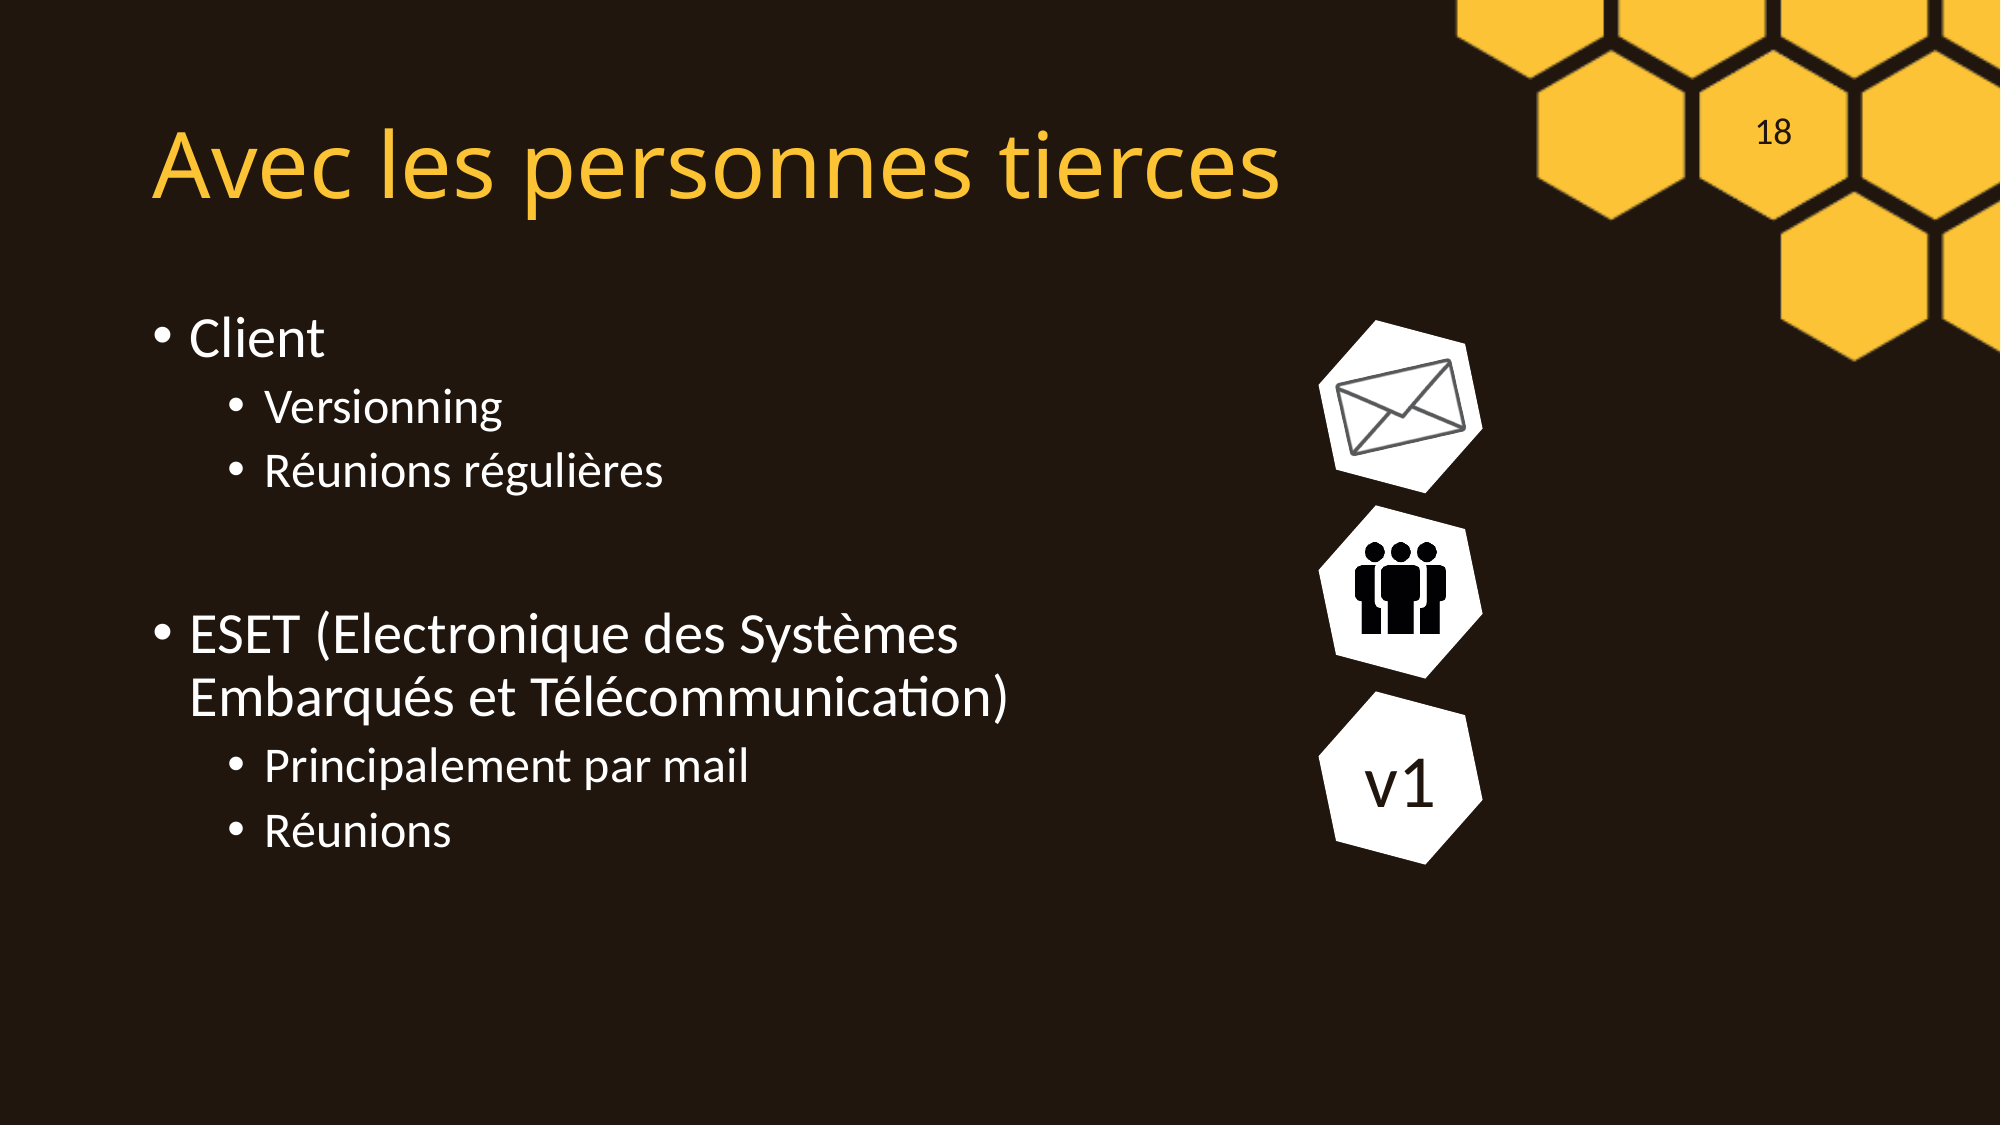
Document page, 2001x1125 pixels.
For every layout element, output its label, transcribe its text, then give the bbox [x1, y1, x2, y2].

text_box v1 [1345, 725, 1456, 830]
text_box [1317, 504, 1484, 680]
list Client Versionning Réunions régulières ESET (Electronique des Systèmes Embarqués et Télécommunication) Principalement par mail Réunions [137, 299, 1076, 1014]
picture [1412, 0, 2001, 581]
picture [1355, 542, 1446, 634]
text_box [1317, 690, 1484, 866]
text_box [1317, 318, 1484, 495]
title Avec les personnes tierces [137, 59, 1863, 278]
picture [1335, 358, 1466, 456]
